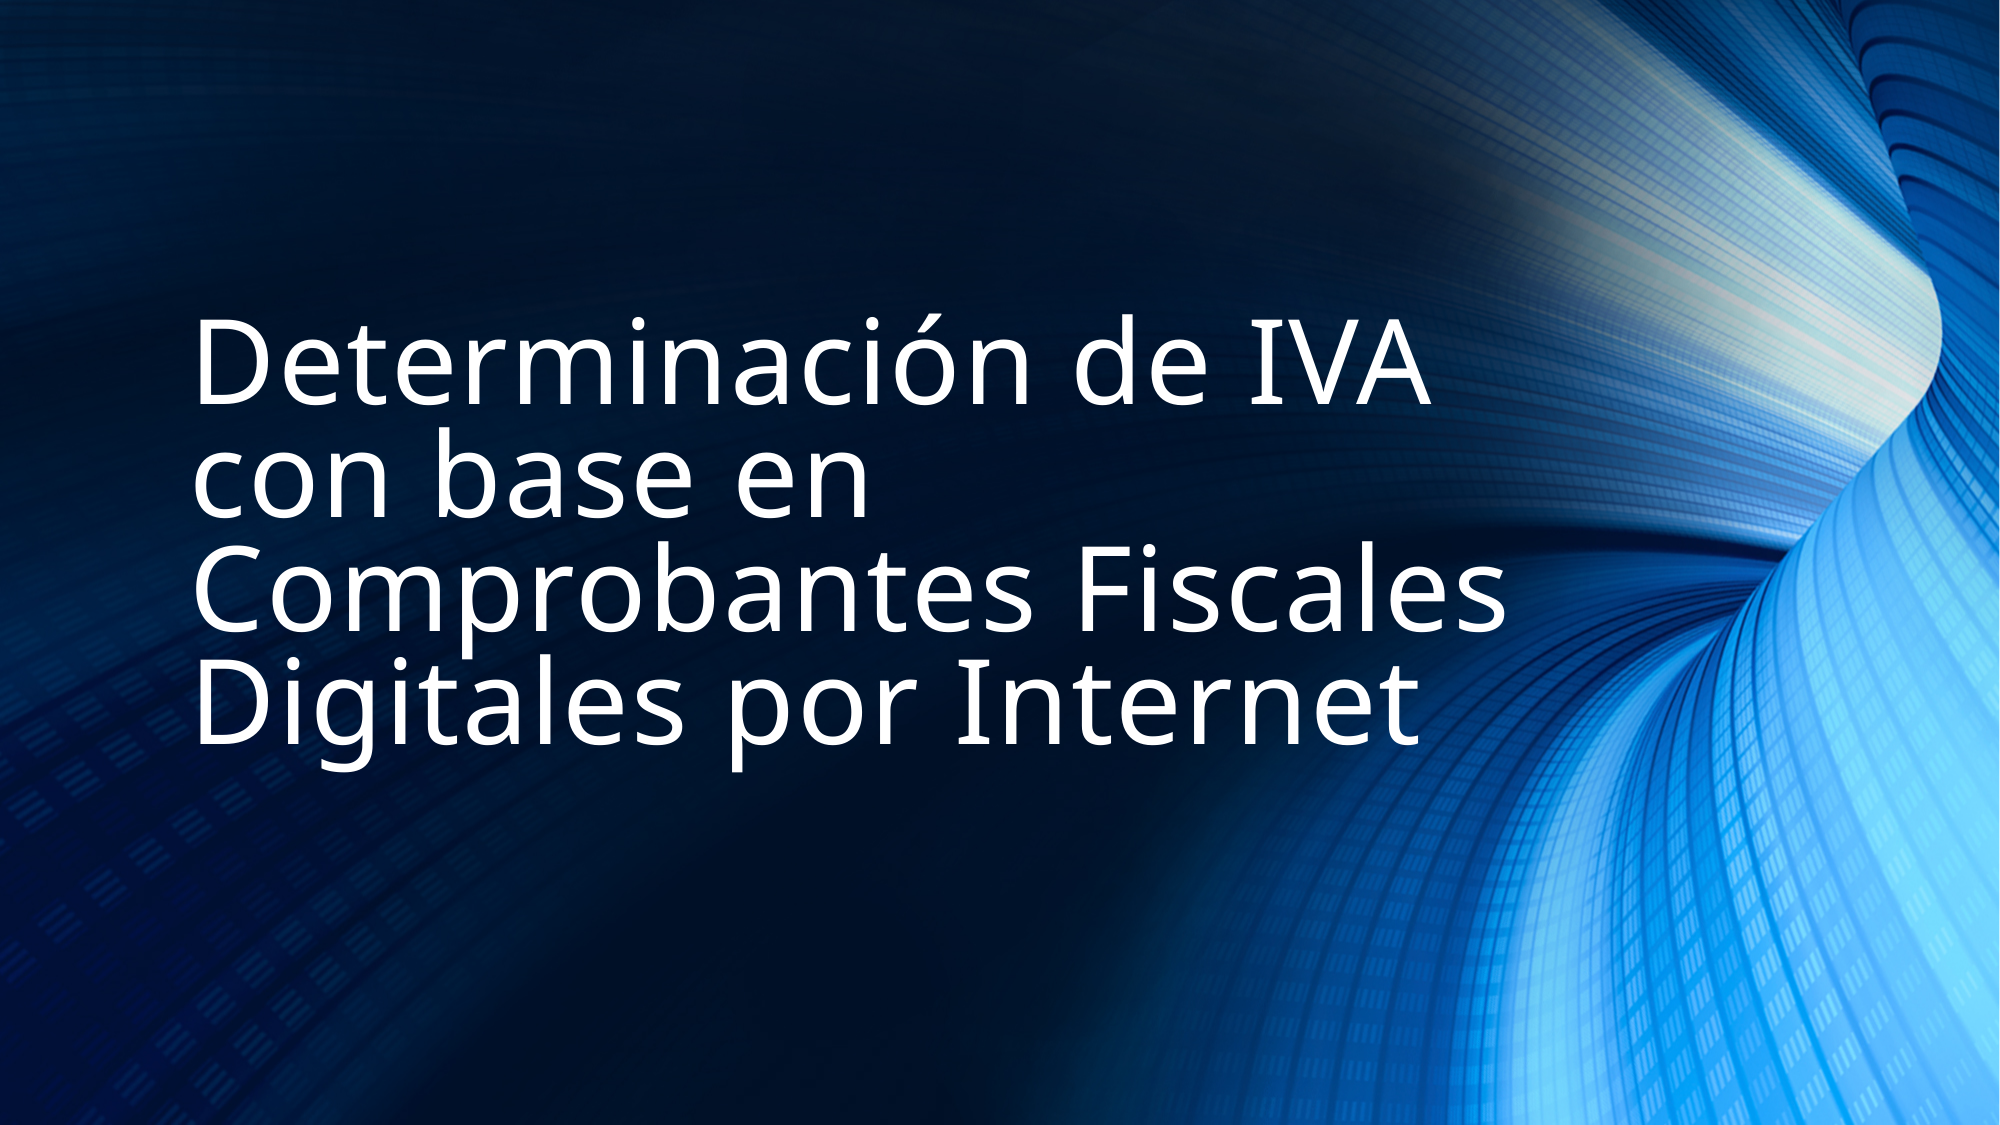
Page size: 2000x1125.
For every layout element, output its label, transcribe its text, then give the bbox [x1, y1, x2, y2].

title Determinación de IVA con base en Comprobantes Fiscales Digitales por Internet [174, 299, 1555, 775]
picture [0, 0, 2000, 1125]
